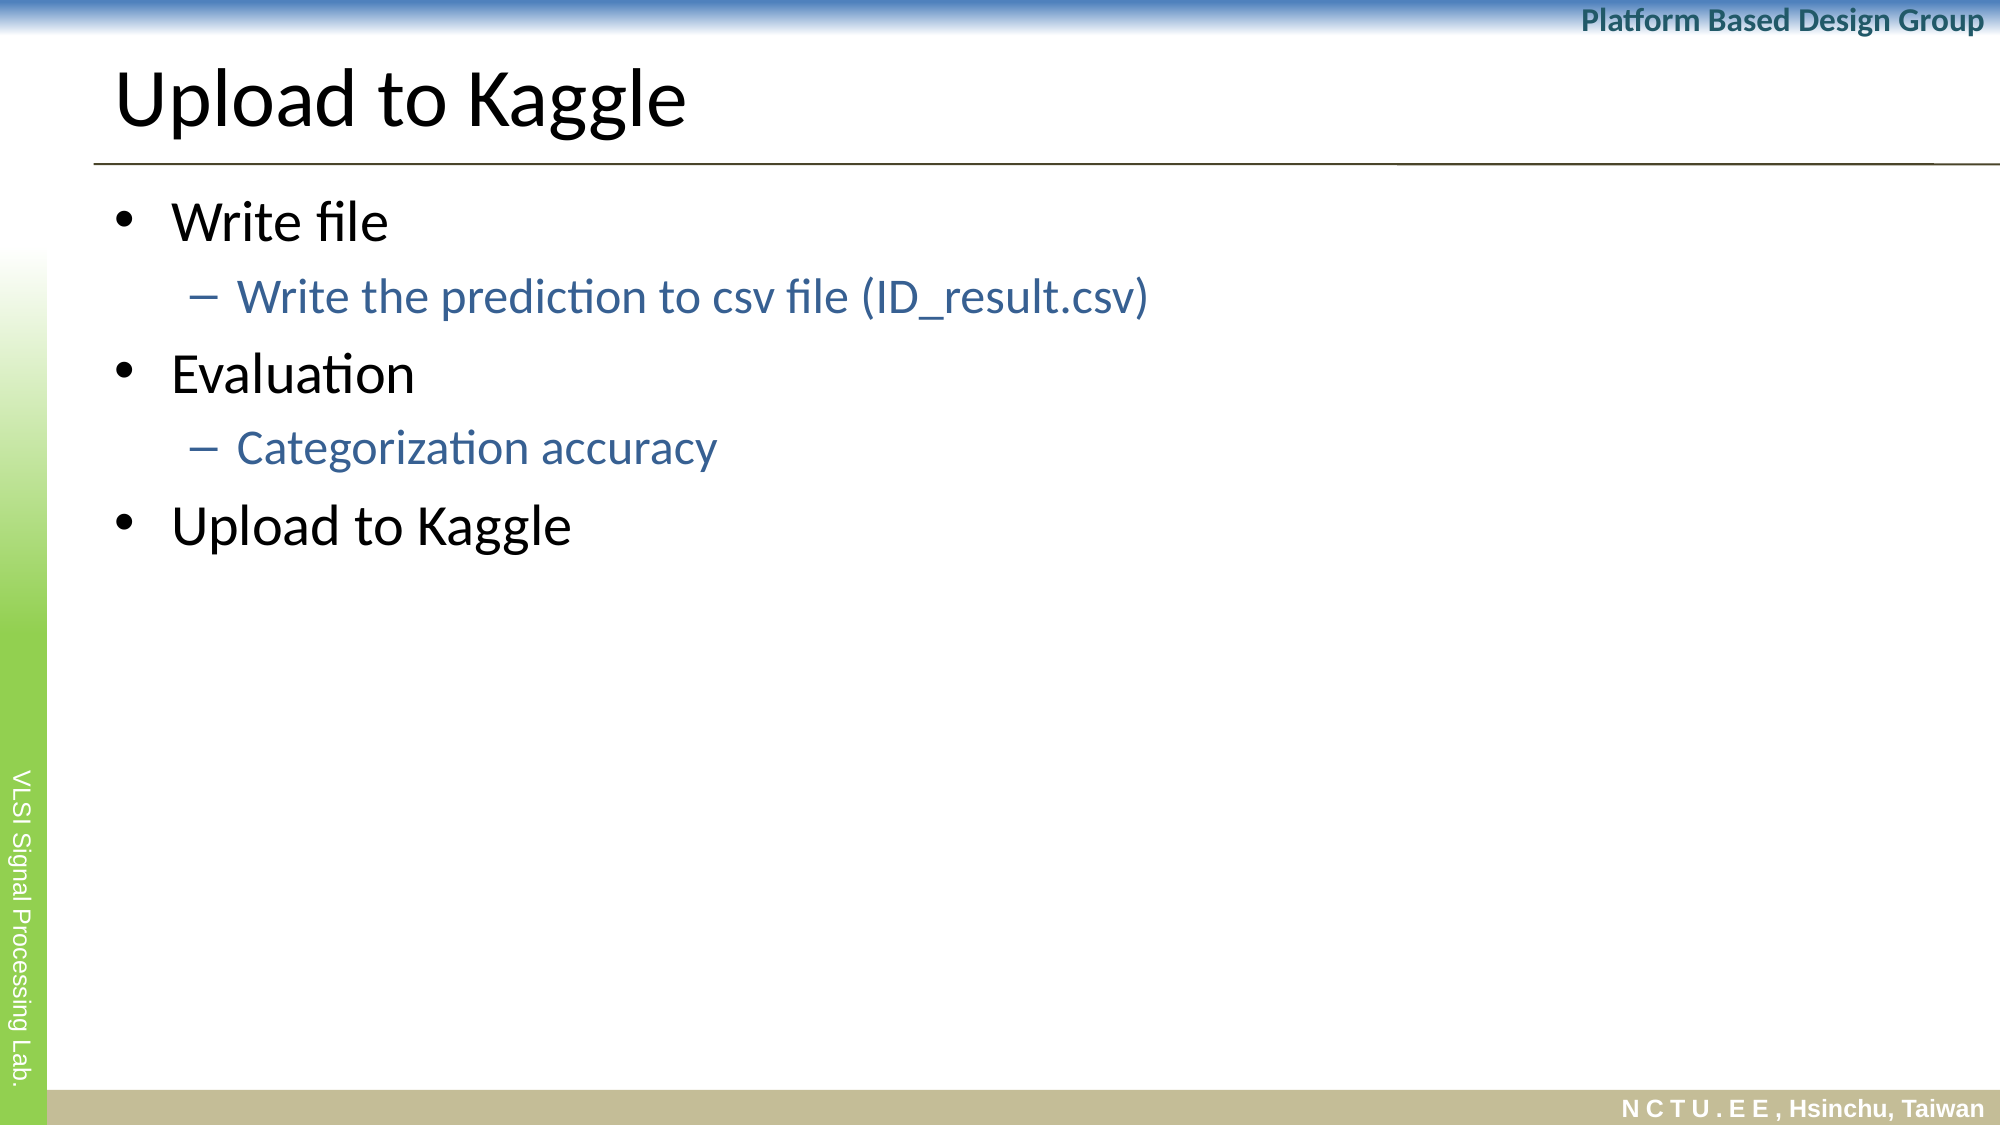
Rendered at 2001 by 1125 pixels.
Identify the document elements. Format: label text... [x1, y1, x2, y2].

title Upload to Kaggle [99, 44, 1901, 141]
list Write file Write the prediction to csv file (ID_result.csv) Evaluation Categorization accuracy Upload to Kaggle [99, 175, 1901, 1006]
